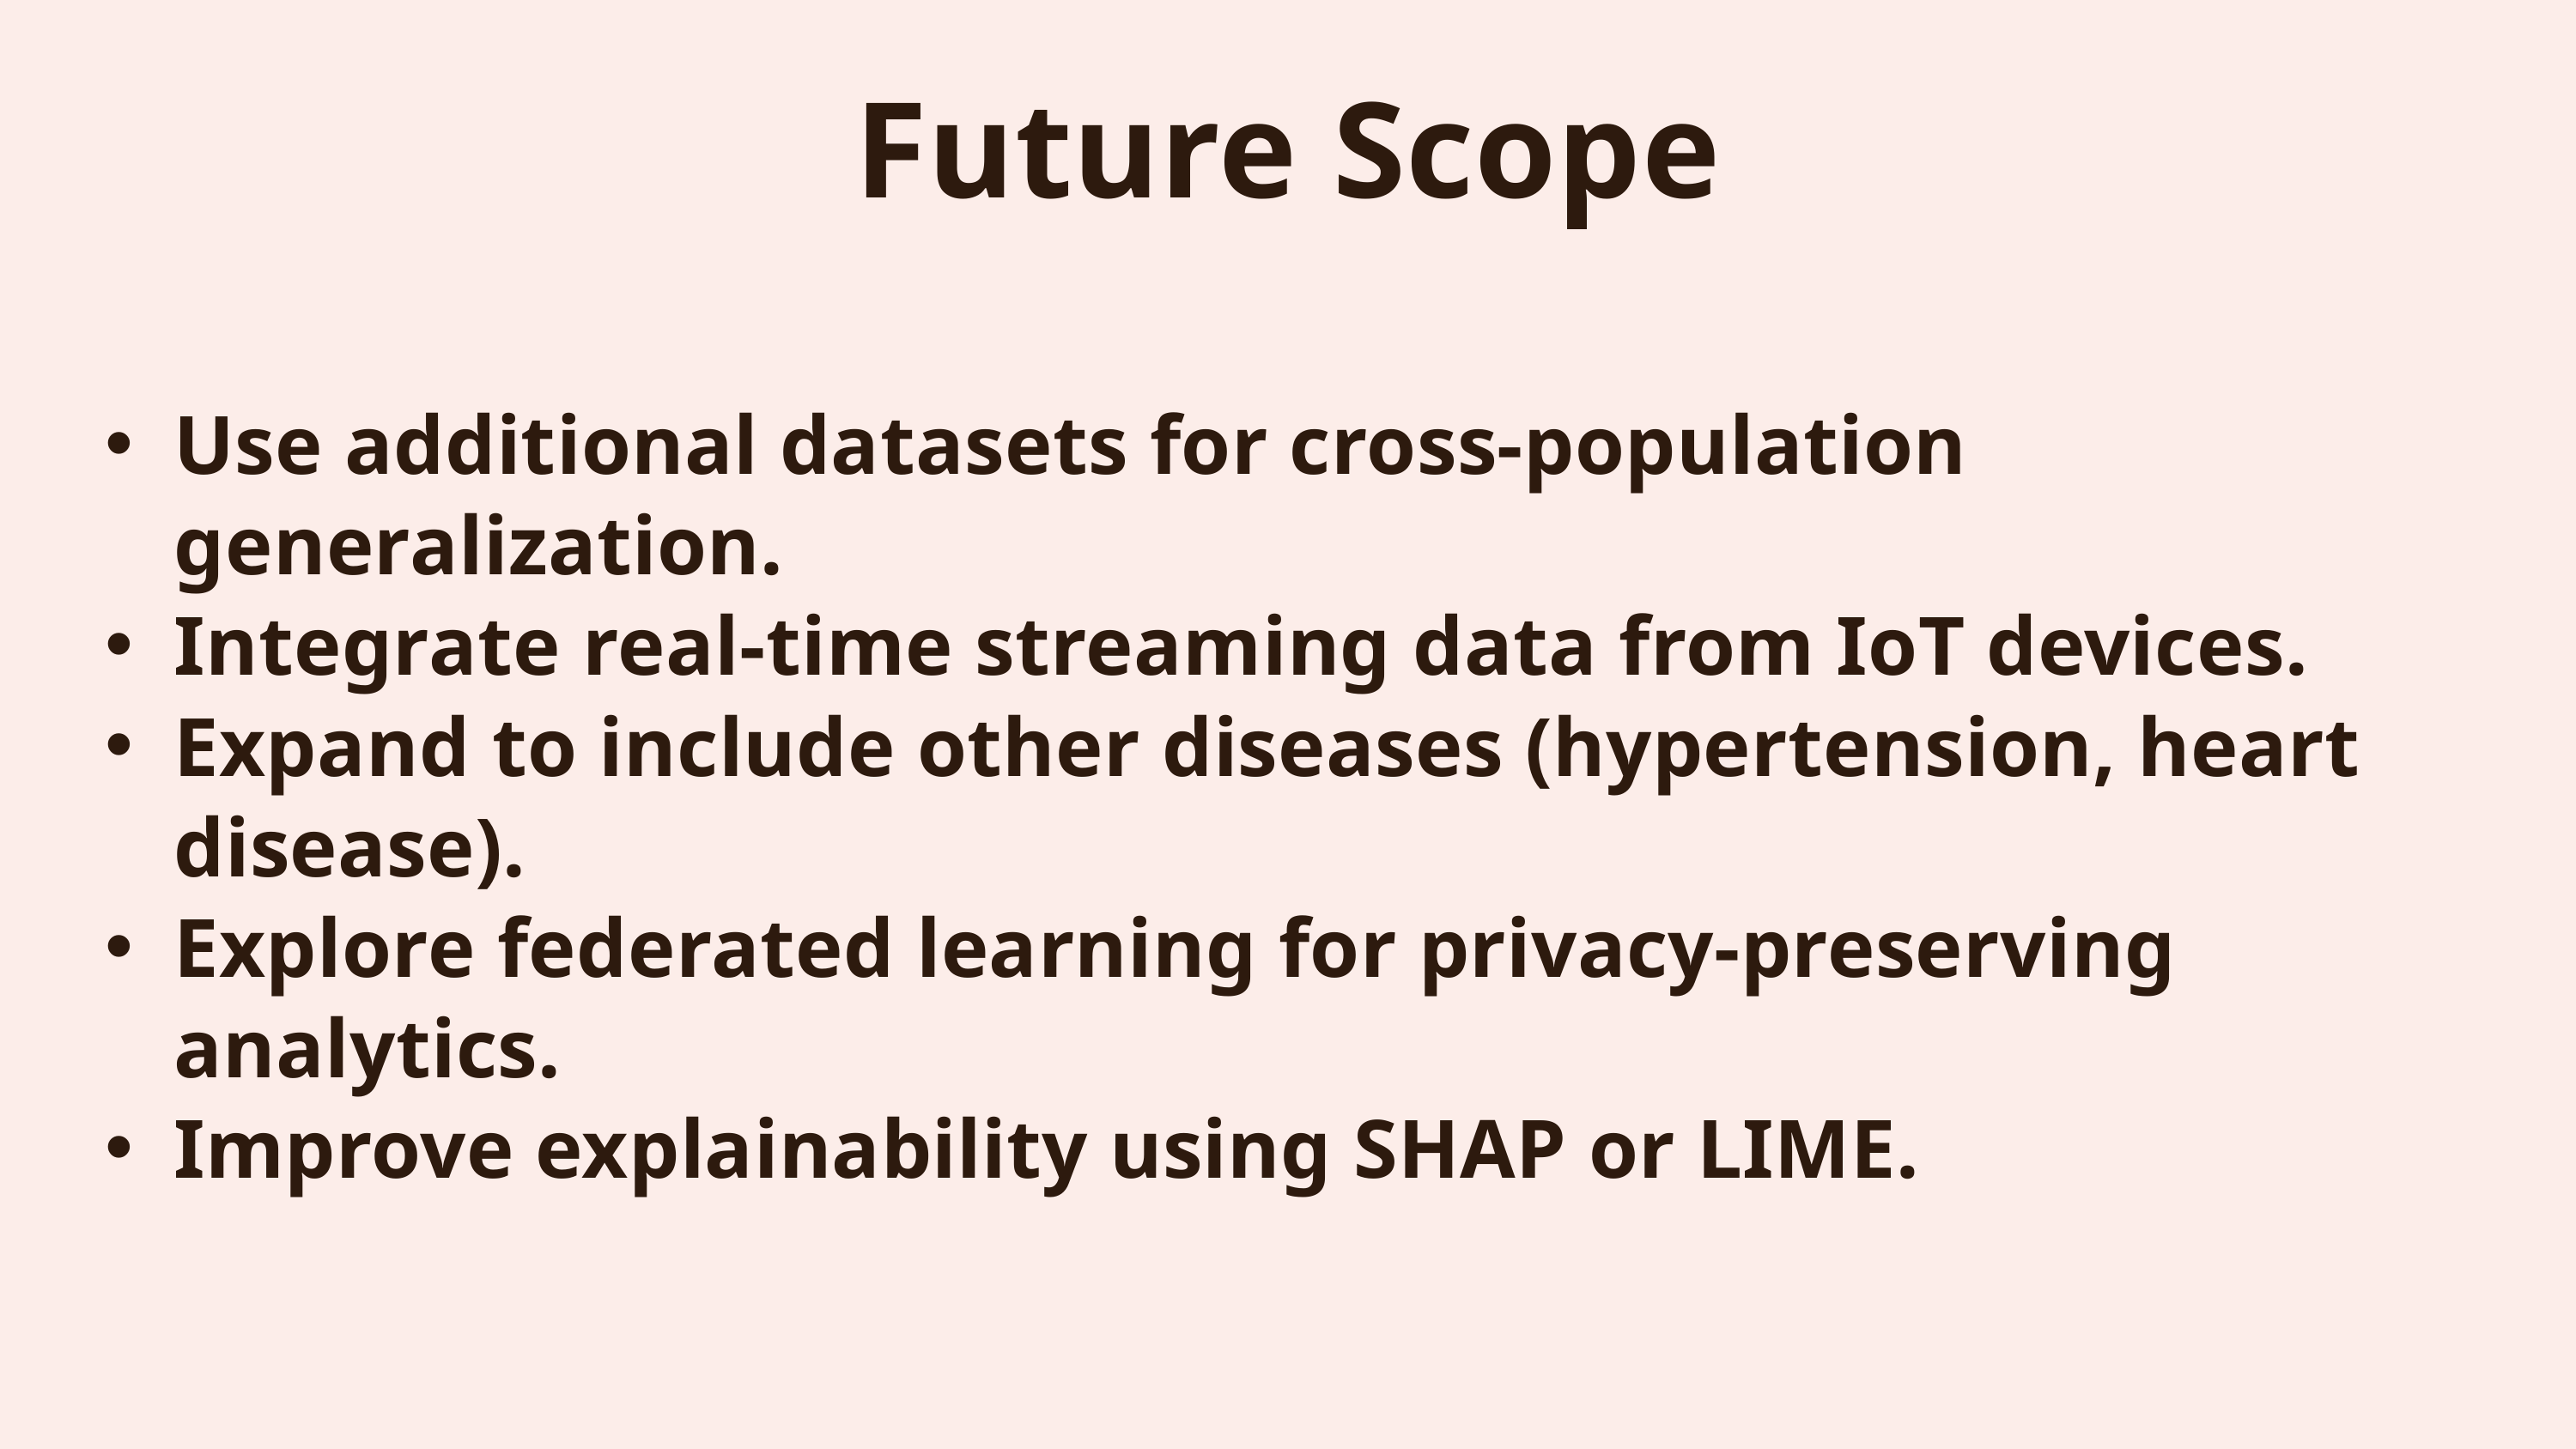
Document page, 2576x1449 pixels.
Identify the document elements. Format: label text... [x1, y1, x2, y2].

text_box Future Scope [261, 58, 2315, 225]
text_box Use additional datasets for cross-population generalization. Integrate real-time streaming data from IoT devices. Expand to include other diseases (hypertension, heart disease). Explore federated learning for privacy-preserving analytics. Improve explainability using SHAP or LIME. [37, 390, 2539, 1295]
